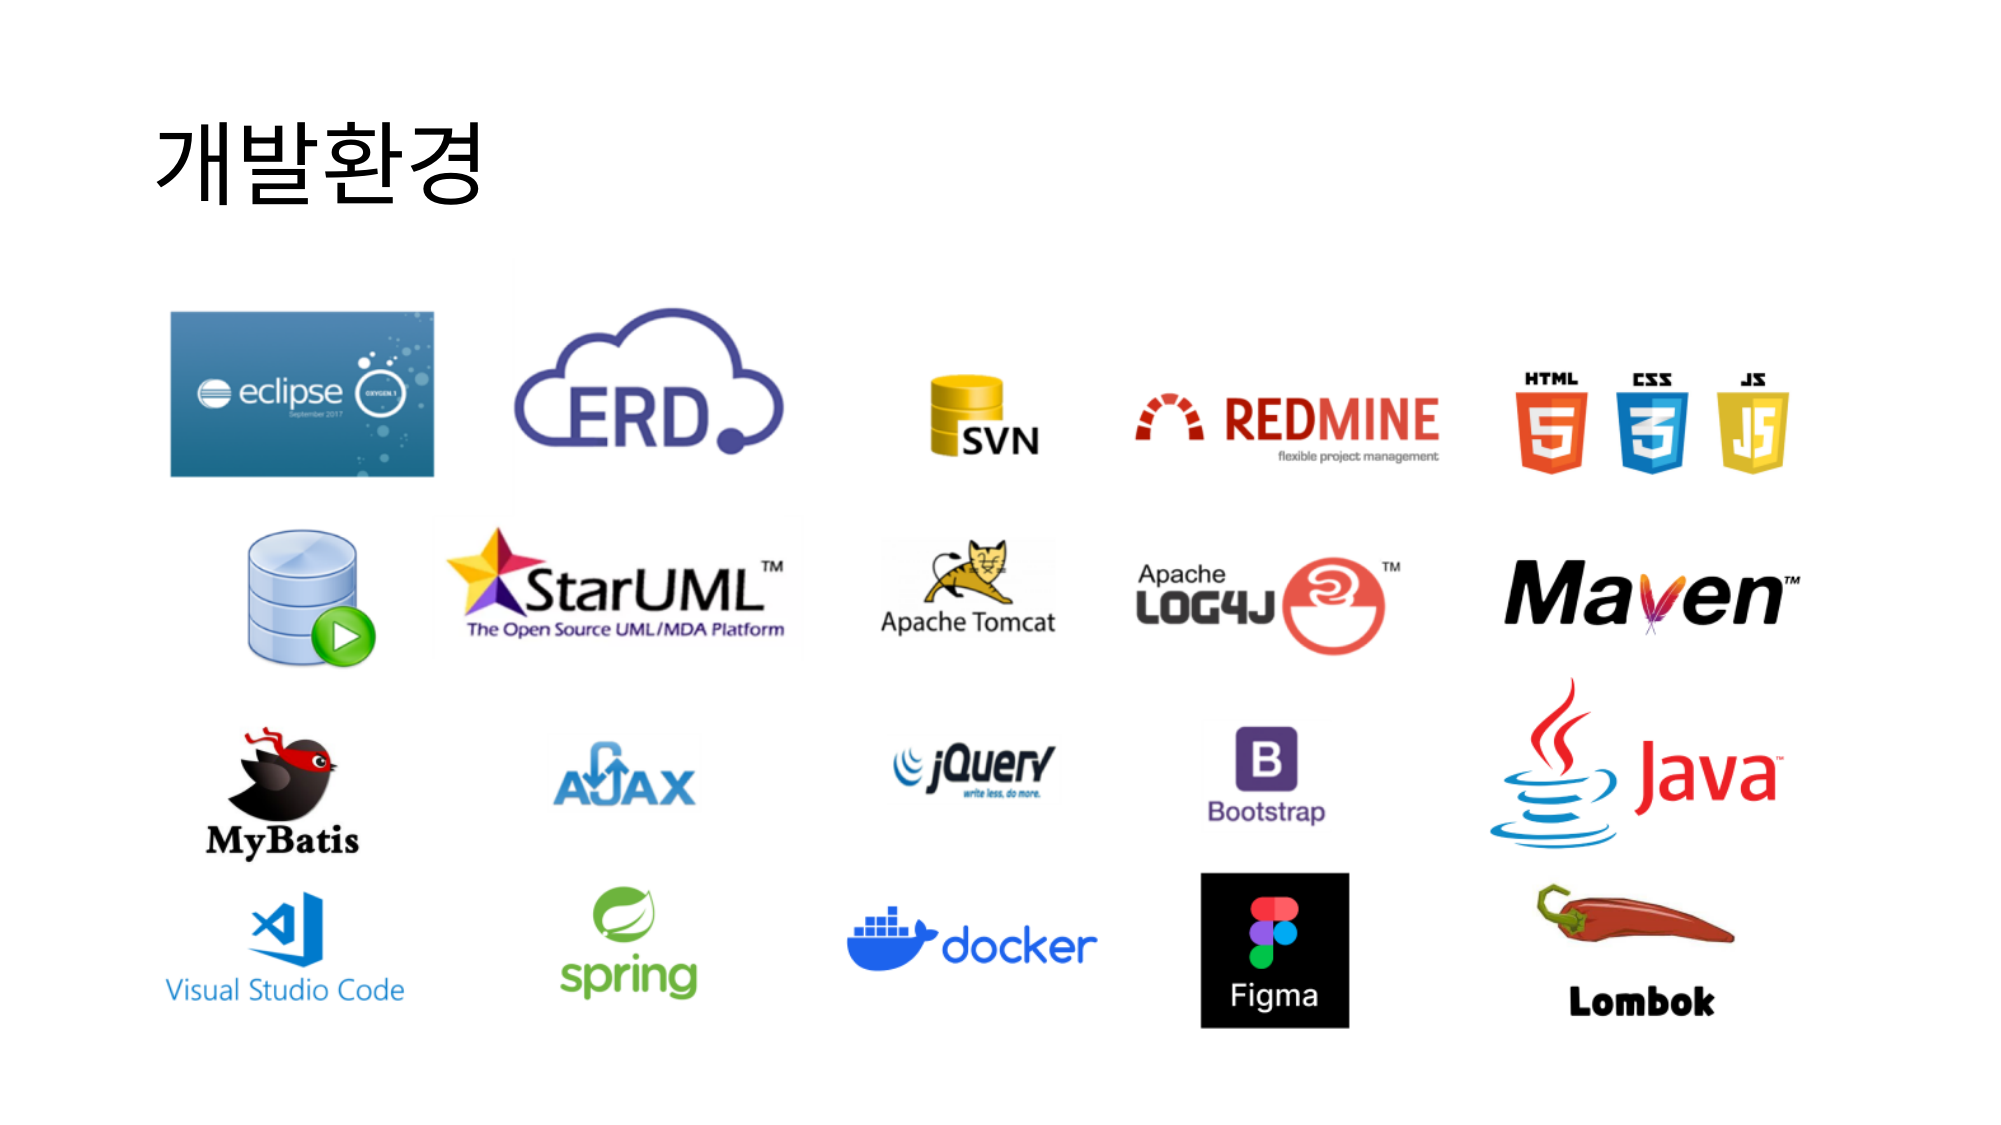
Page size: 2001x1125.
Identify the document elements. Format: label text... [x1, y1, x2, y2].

title 개발환경 [137, 59, 1863, 278]
picture [137, 256, 1830, 1067]
